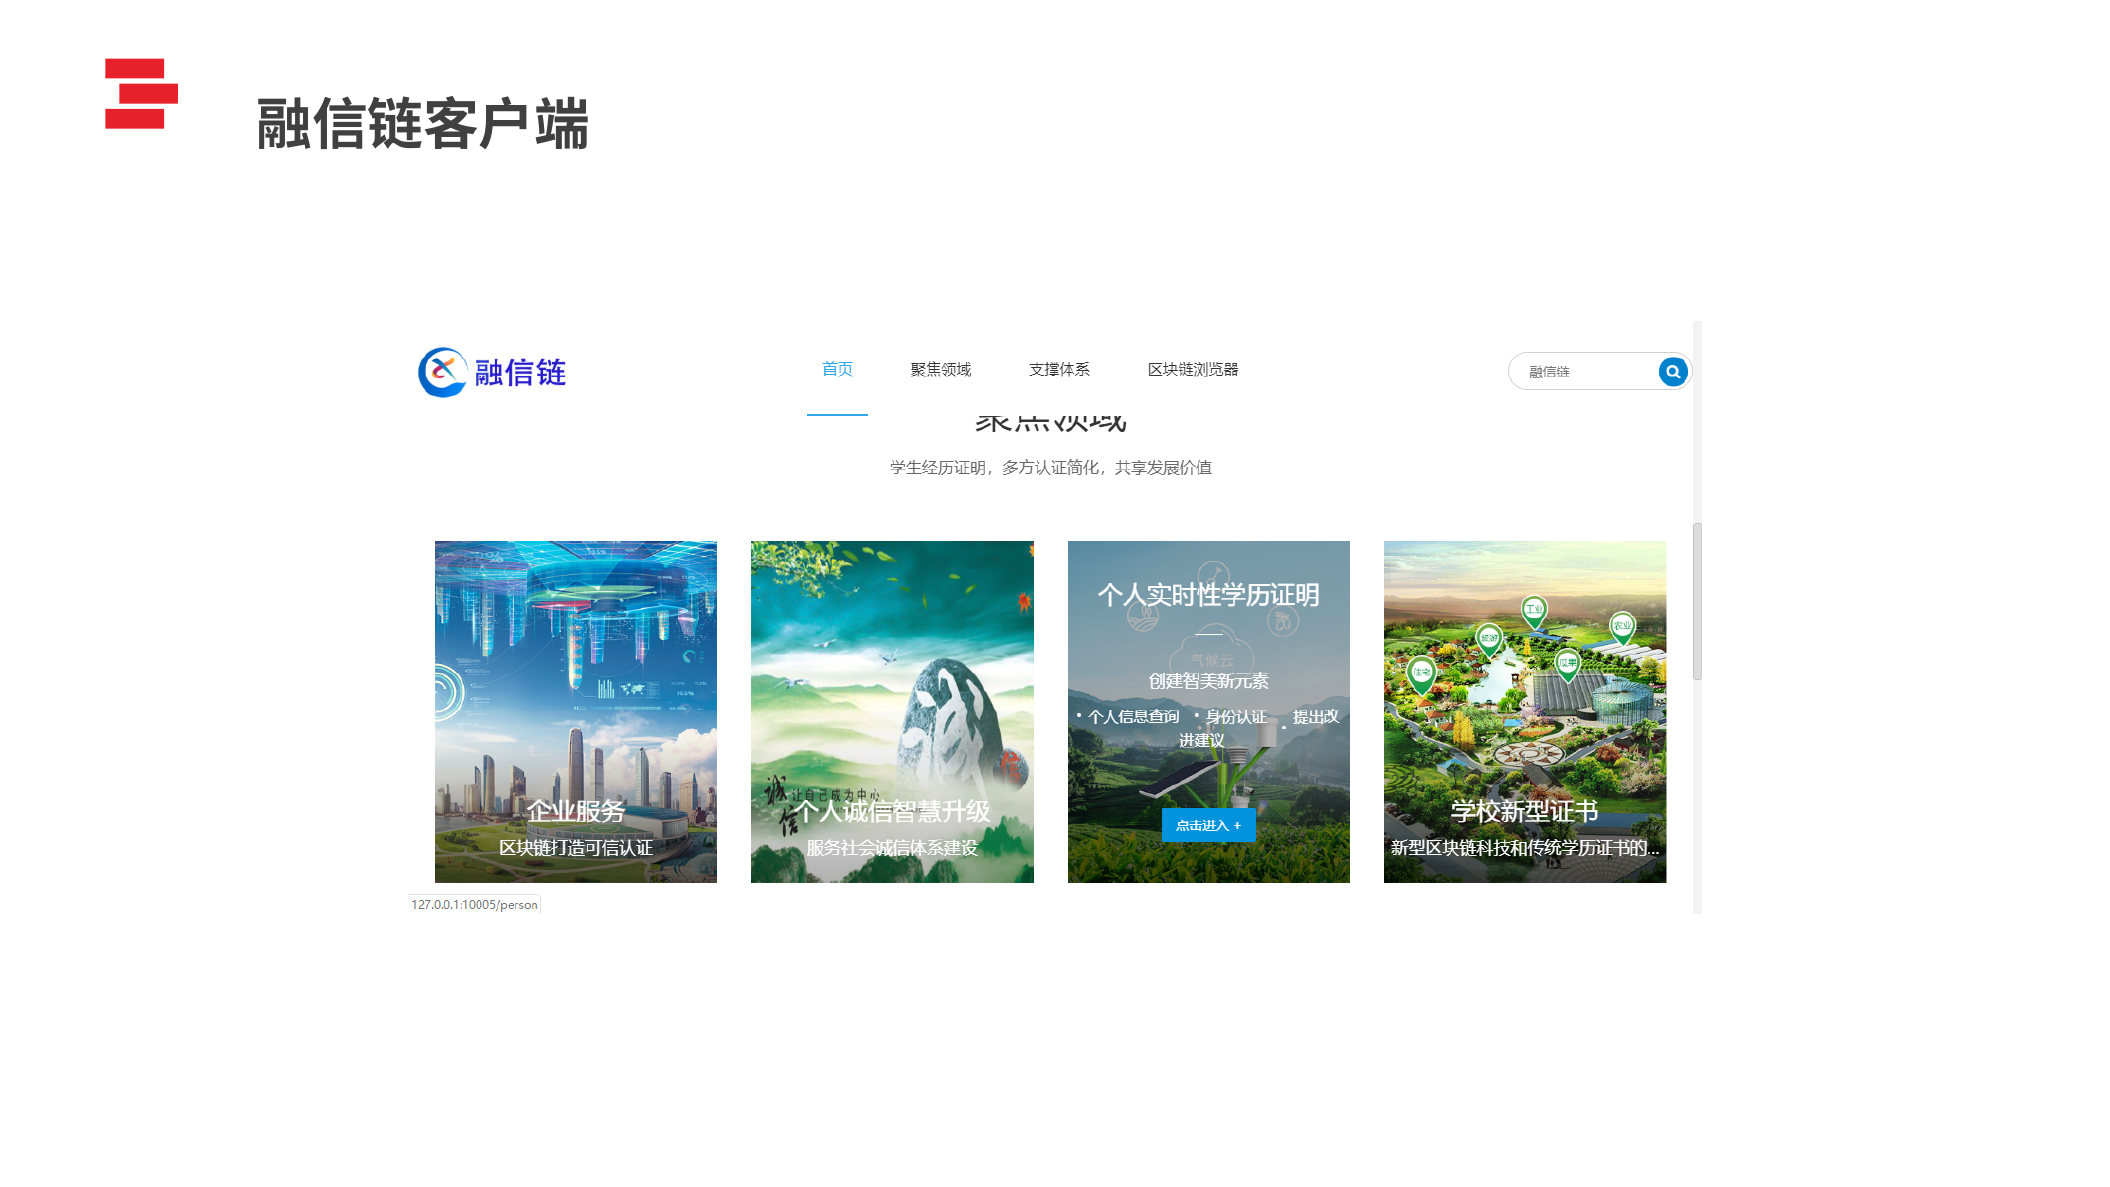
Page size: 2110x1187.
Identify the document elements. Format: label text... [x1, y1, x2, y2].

text_box [119, 83, 179, 104]
text_box [105, 108, 165, 129]
picture [407, 321, 1702, 914]
text_box 融信链客户端 [241, 81, 606, 163]
text_box [105, 58, 165, 79]
